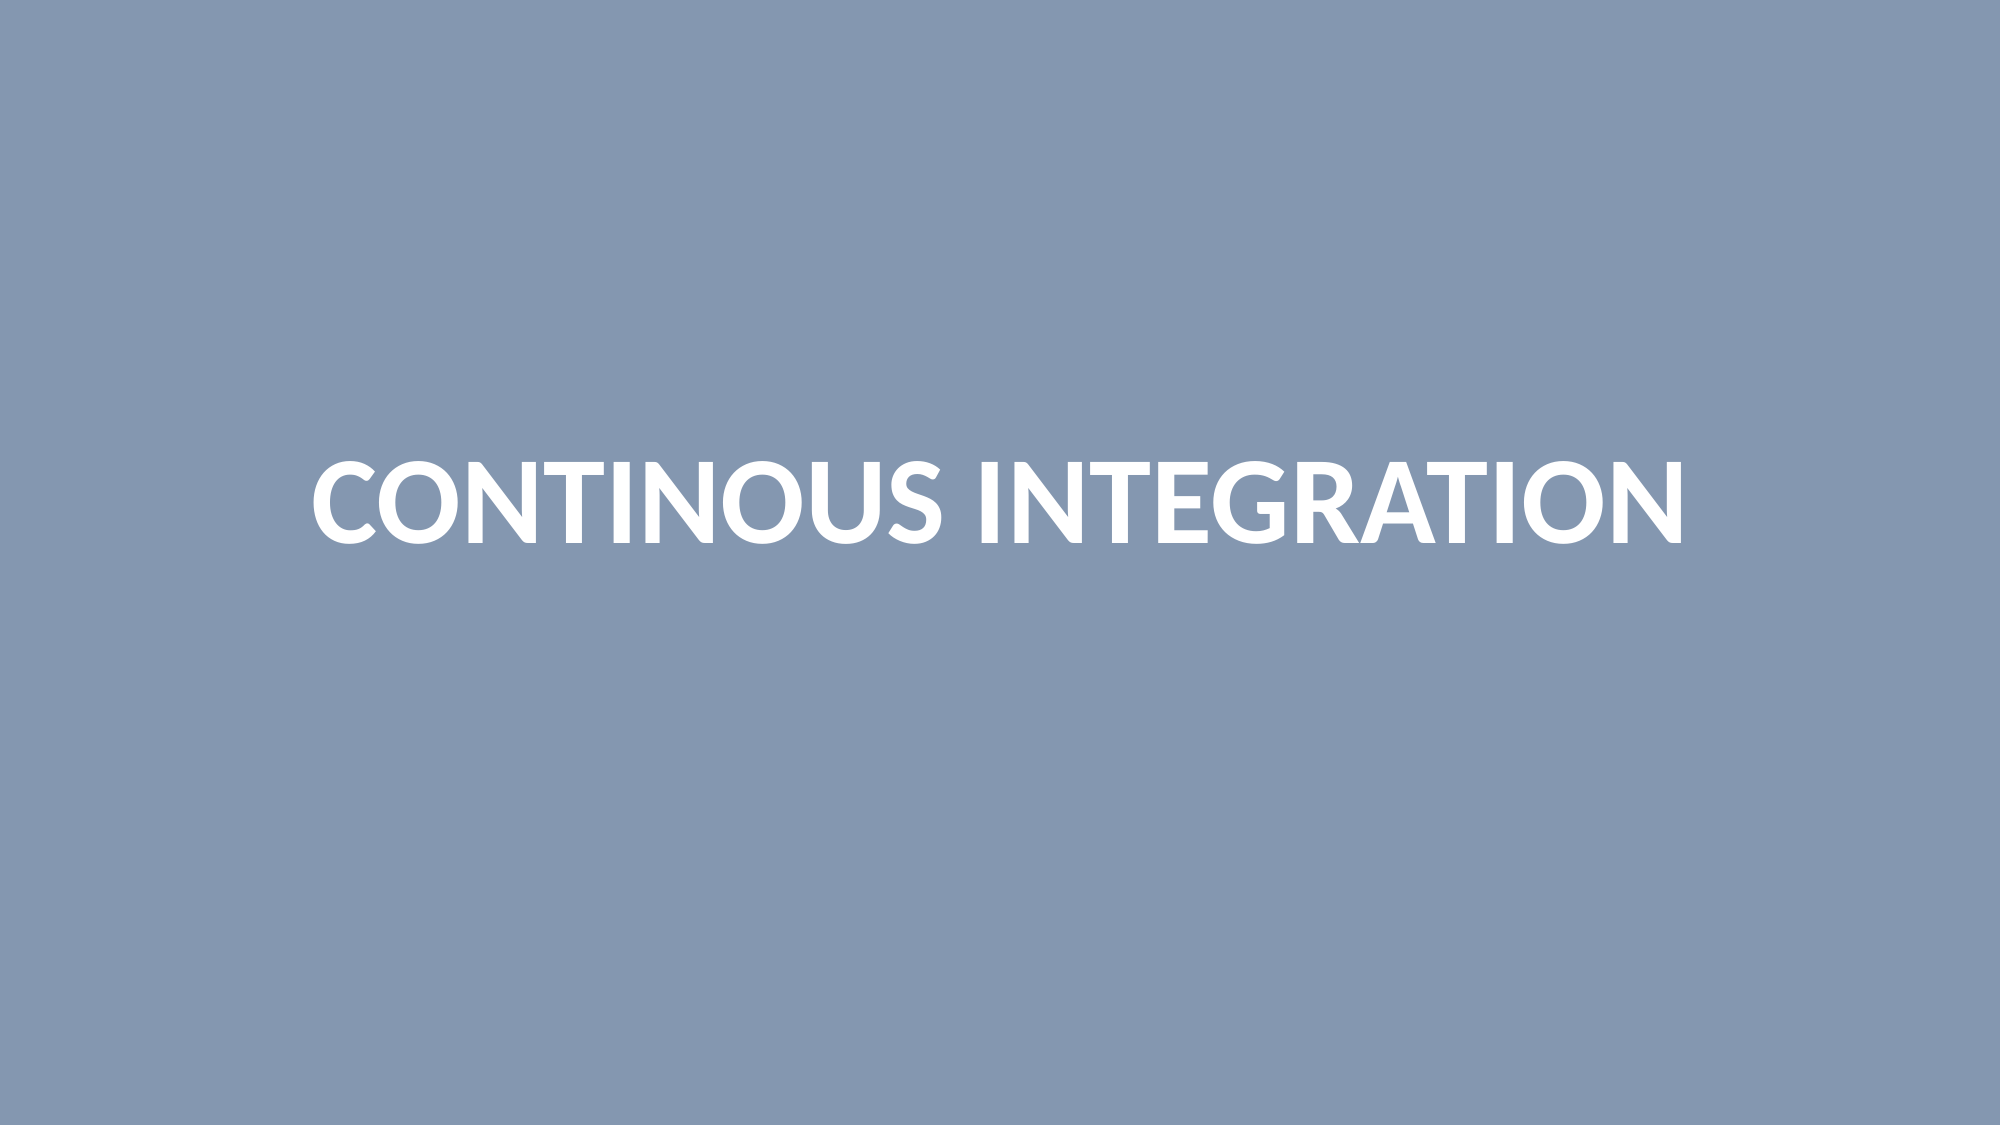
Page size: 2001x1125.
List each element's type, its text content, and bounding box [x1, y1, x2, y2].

text_box CONTINOUS INTEGRATION [129, 411, 1871, 577]
